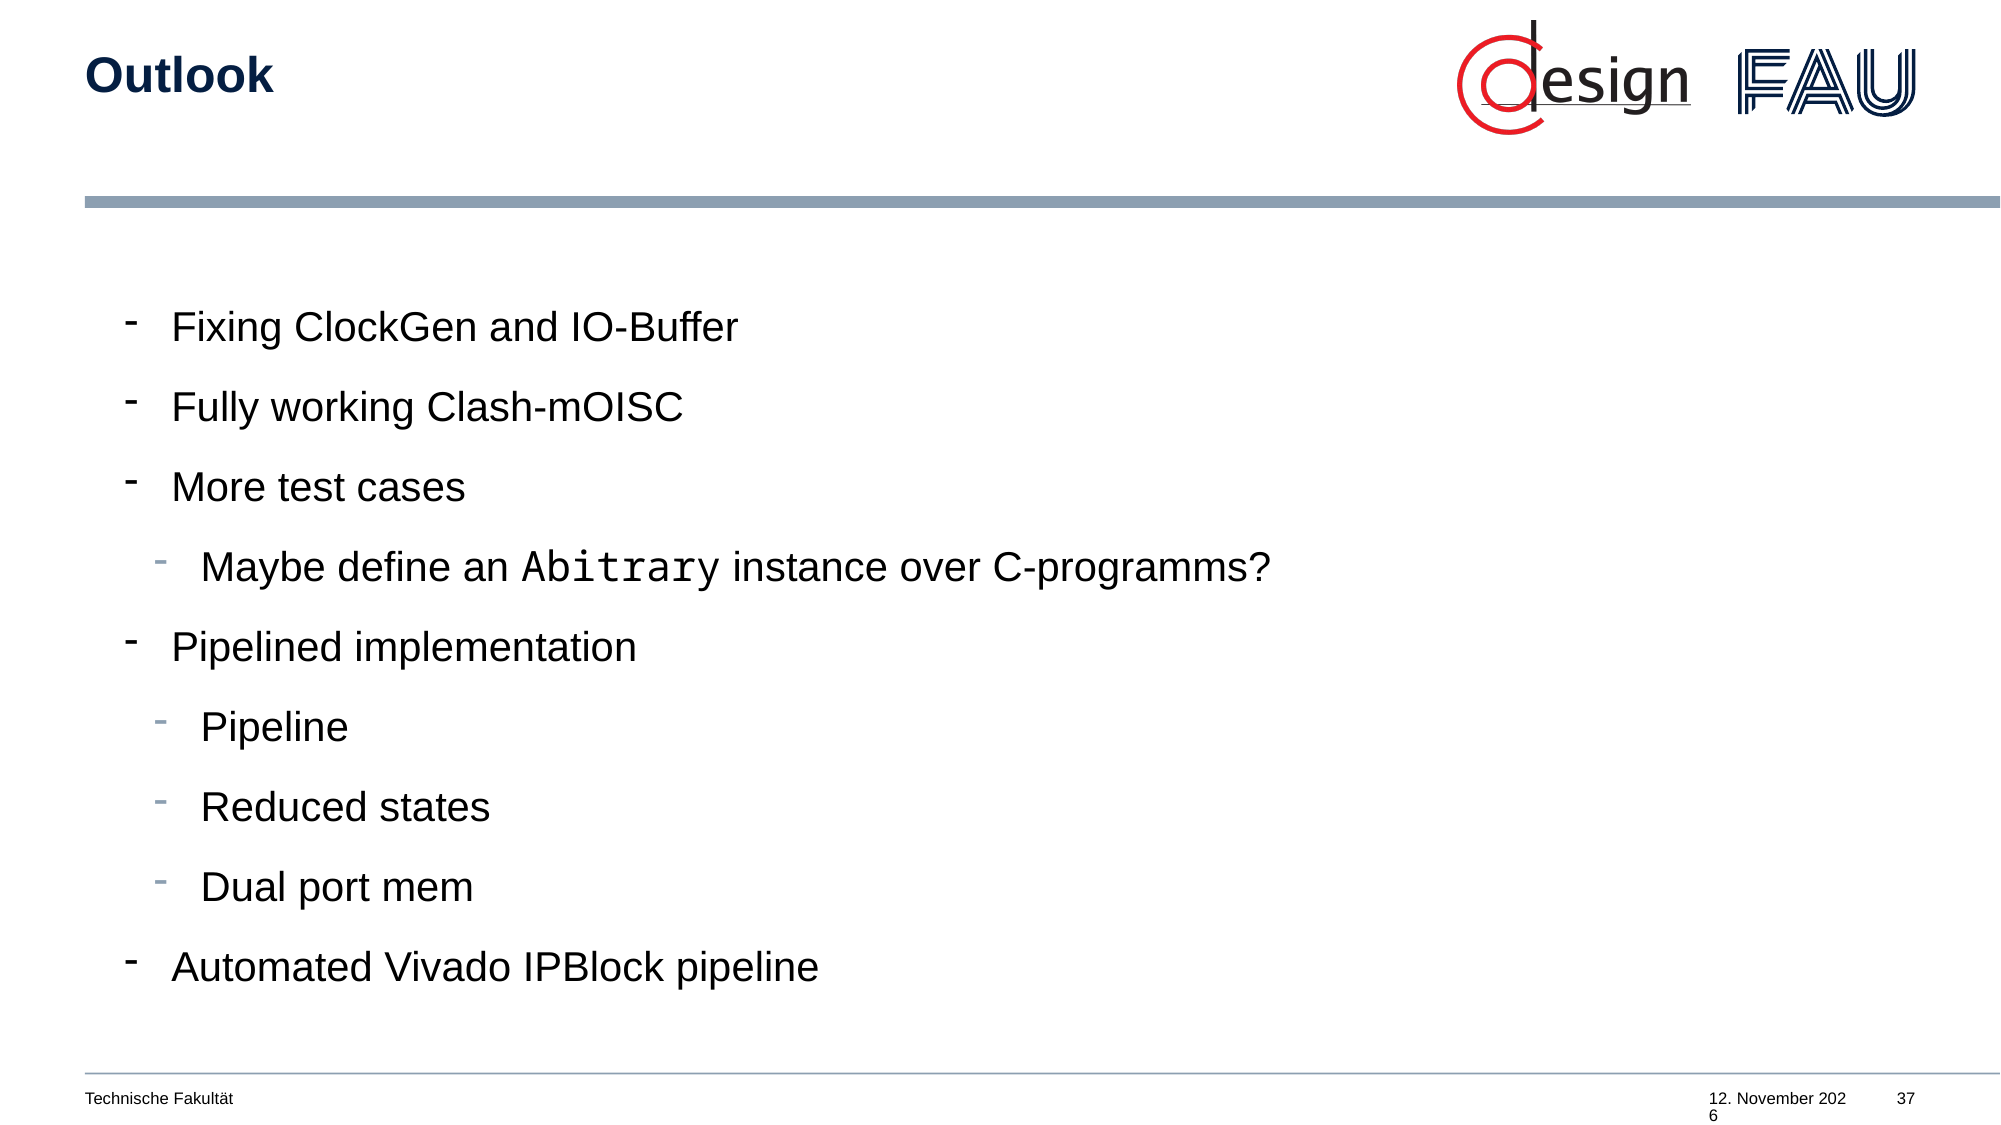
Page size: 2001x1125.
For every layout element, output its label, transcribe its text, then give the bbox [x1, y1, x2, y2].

title Outlook [85, 49, 1208, 104]
footer Technische Fakultät [85, 1088, 983, 1109]
slide_number 37 [1883, 1088, 1916, 1109]
text_box [84, 262, 982, 1013]
picture [1457, 20, 1691, 135]
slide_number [1708, 1088, 1849, 1109]
text_box Fixing ClockGen and IO-Buffer Fully working Clash-mOISC More test cases Maybe define an Abitrary instance over C-programms? Pipelined implementation Pipeline Reduced states Dual port mem Automated Vivado IPBlock pipeline [109, 287, 1872, 1038]
